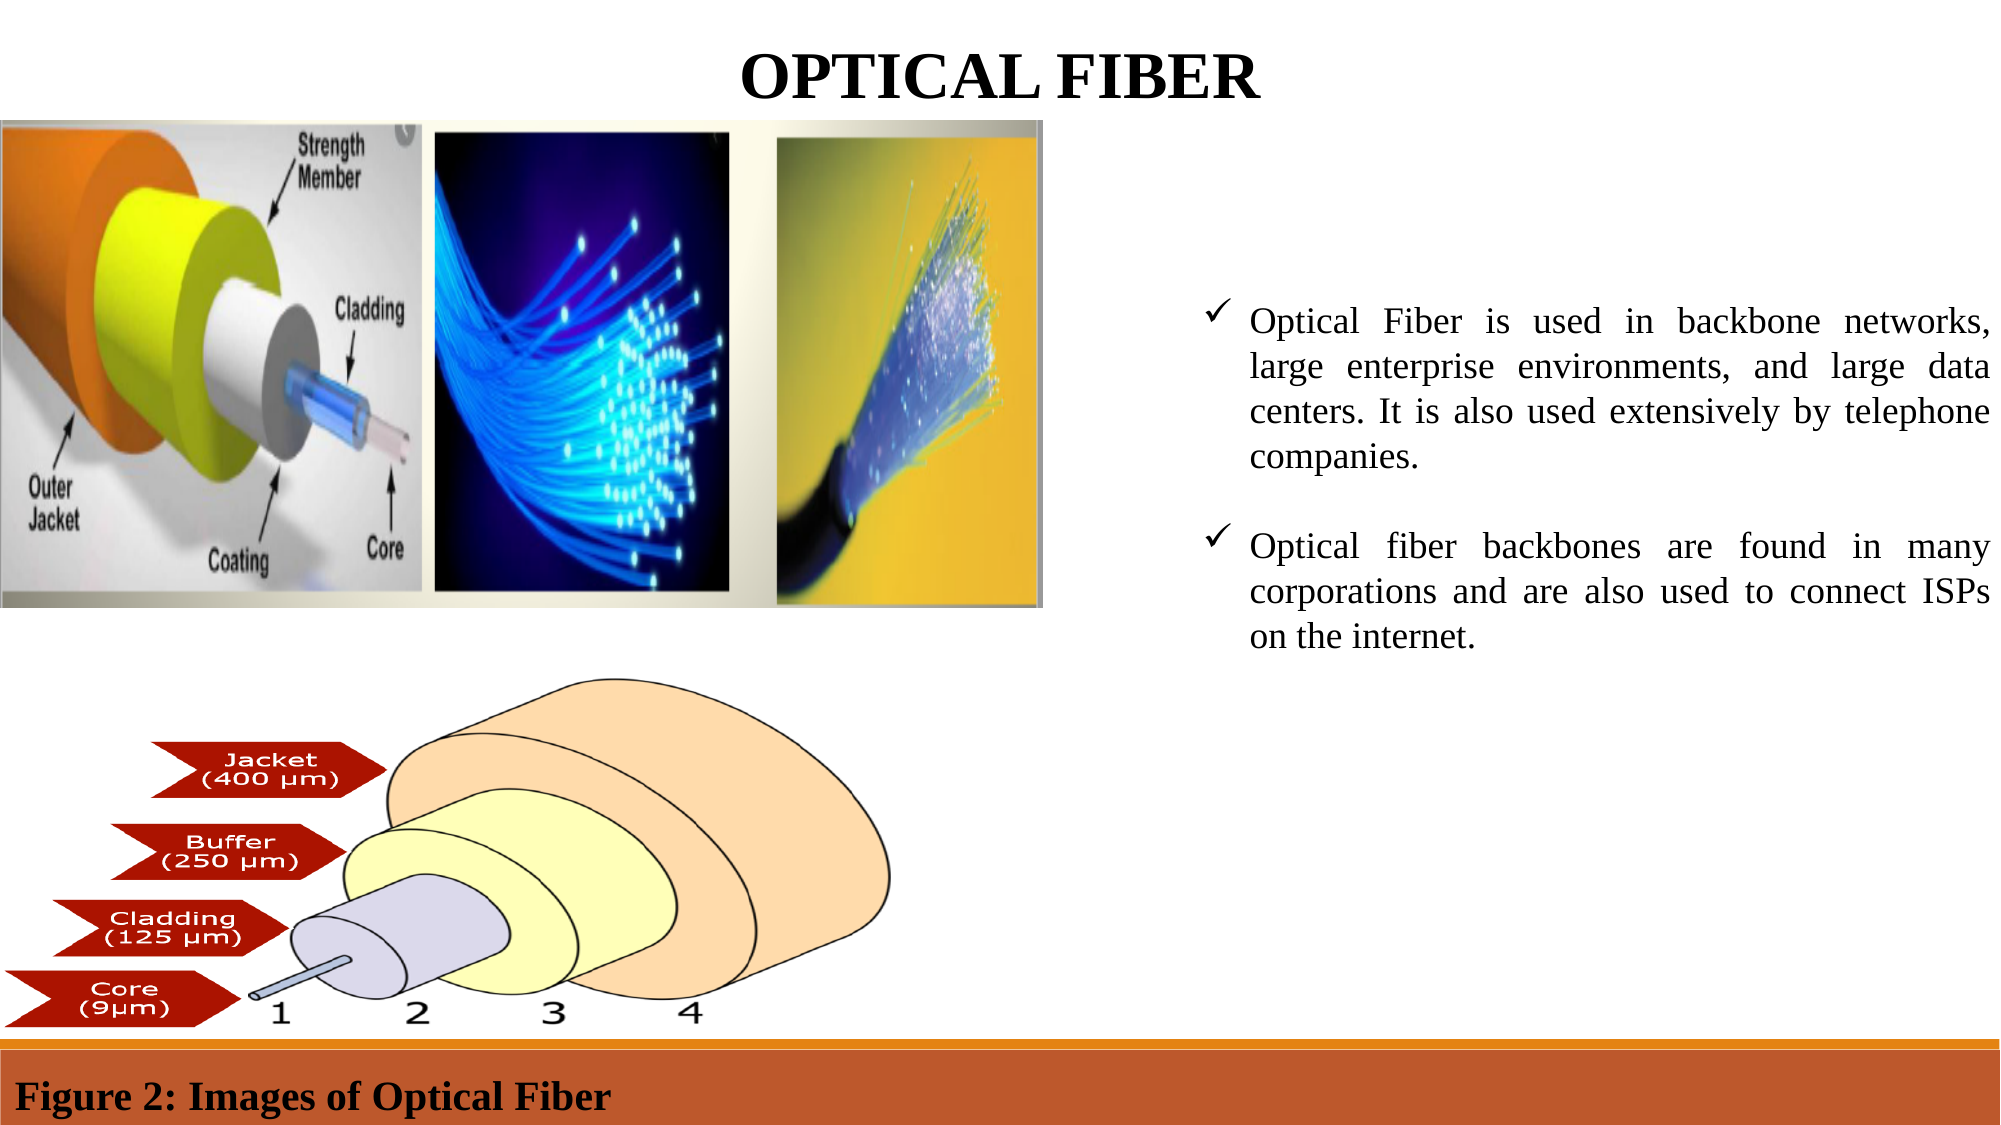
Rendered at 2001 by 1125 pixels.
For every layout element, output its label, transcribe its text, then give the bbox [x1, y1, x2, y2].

picture [0, 676, 906, 1034]
text_box OPTICAL FIBER [0, 24, 2000, 120]
text_box Figure 2: Images of Optical Fiber [0, 1061, 679, 1125]
text_box Optical Fiber is used in backbone networks, large enterprise environments, and large data centers. It is also used extensively by telephone companies. Optical fiber backbones are found in many corporations and are also used to connect ISPs on the internet. [1187, 288, 2000, 709]
picture [0, 120, 1044, 608]
